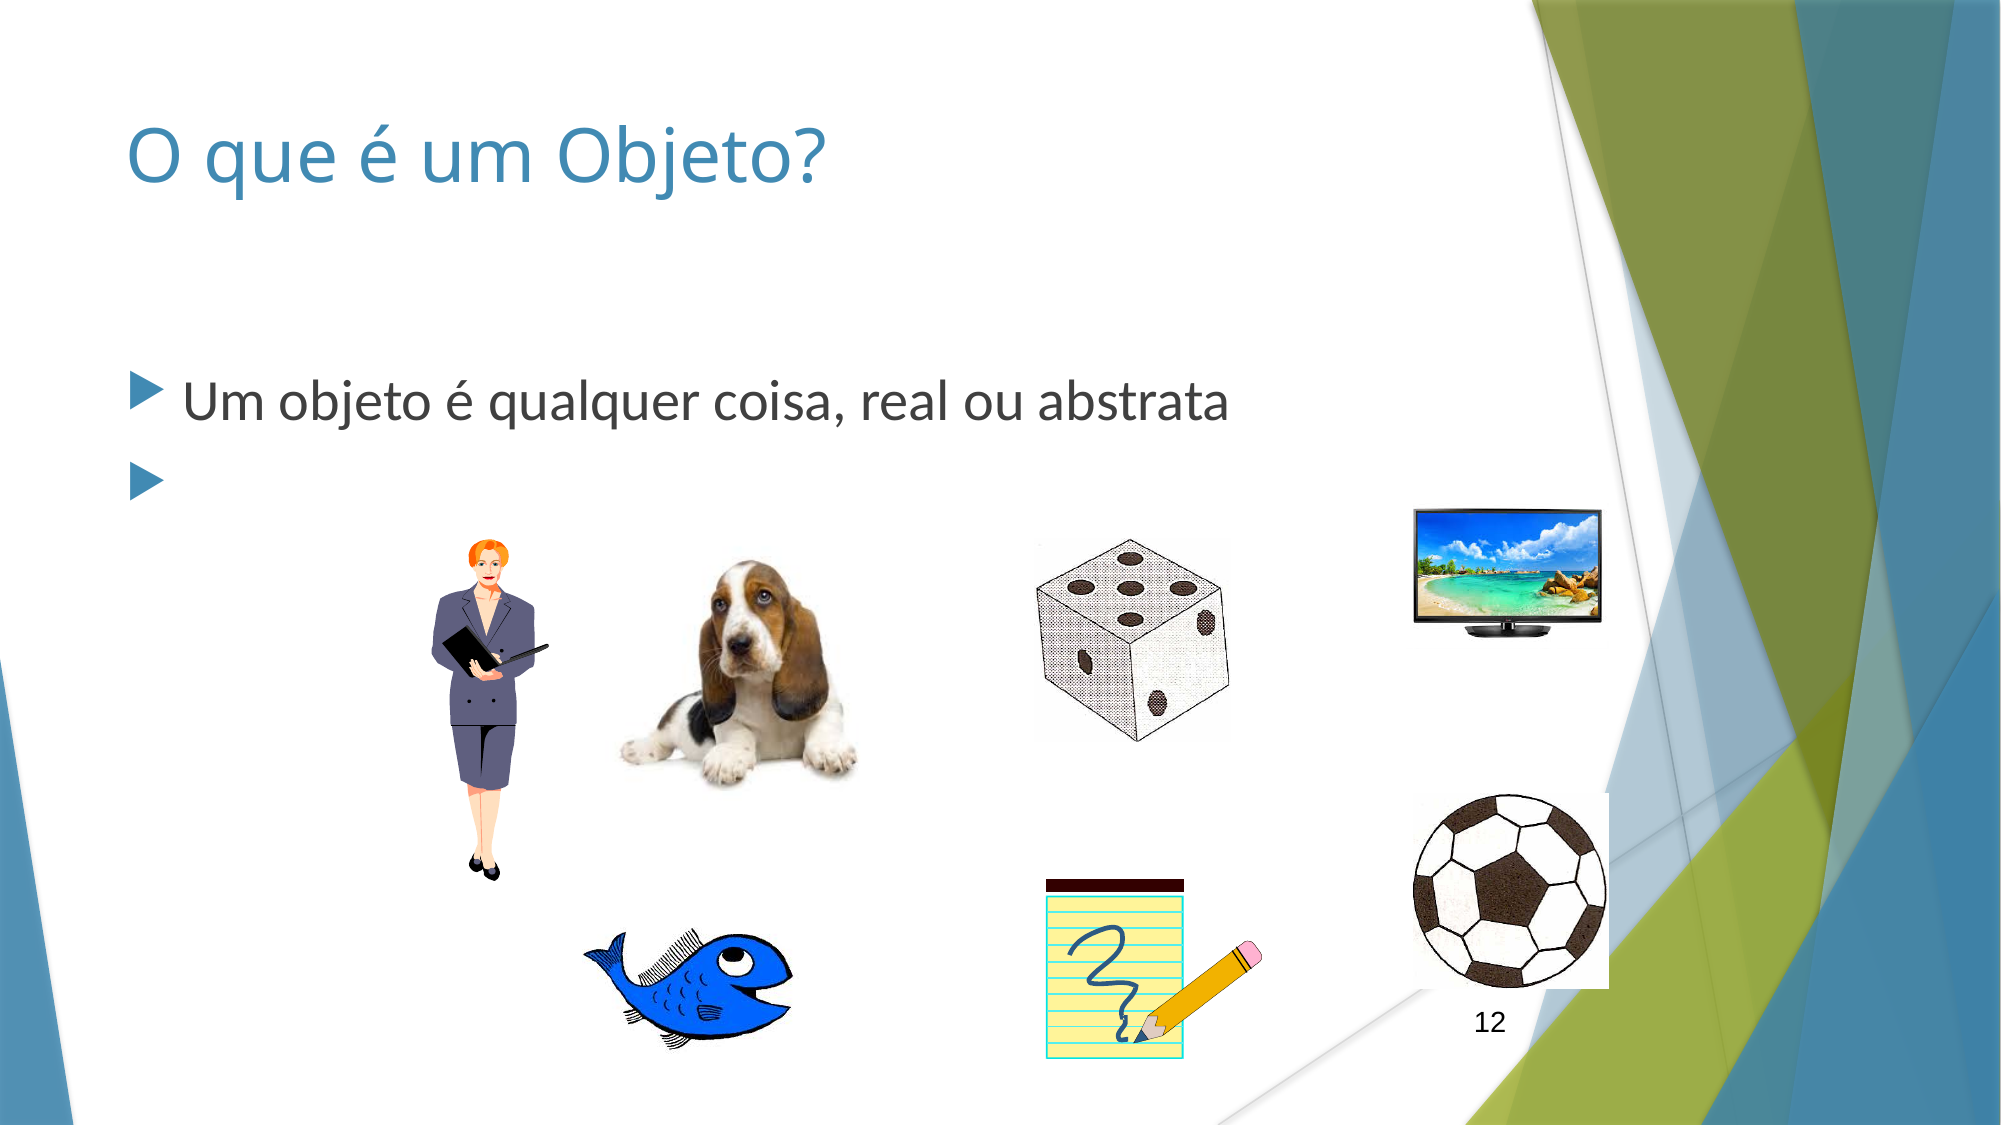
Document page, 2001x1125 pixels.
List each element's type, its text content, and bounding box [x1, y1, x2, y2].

text_box [1409, 995, 1522, 1051]
text_box Um objeto é qualquer coisa, real ou abstrata [111, 354, 1522, 991]
picture [1034, 538, 1231, 742]
picture [1405, 496, 1609, 649]
picture [604, 527, 880, 803]
picture [1045, 878, 1263, 1059]
picture [581, 889, 800, 1092]
picture [430, 539, 551, 882]
picture [1412, 793, 1609, 990]
text_box O que é um Objeto? [111, 99, 1522, 317]
